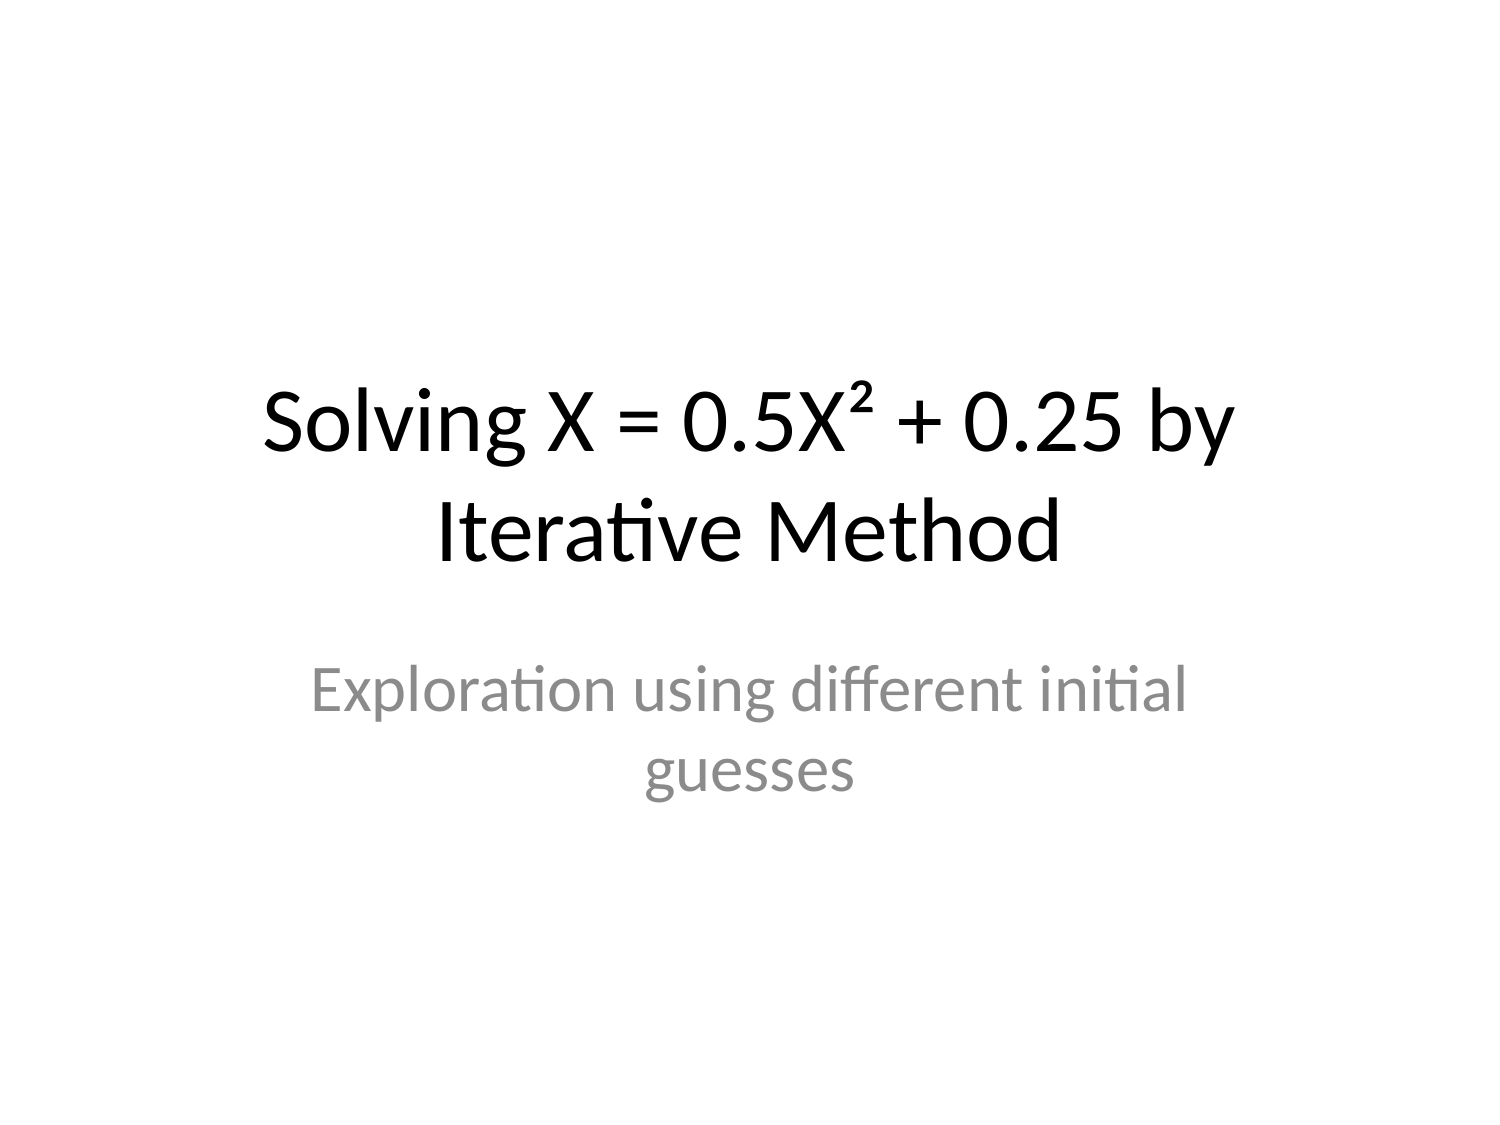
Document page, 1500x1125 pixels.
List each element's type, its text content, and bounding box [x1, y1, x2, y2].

title Solving X = 0.5X² + 0.25 by Iterative Method [112, 349, 1388, 591]
subtitle Exploration using different initial guesses [225, 637, 1275, 925]
